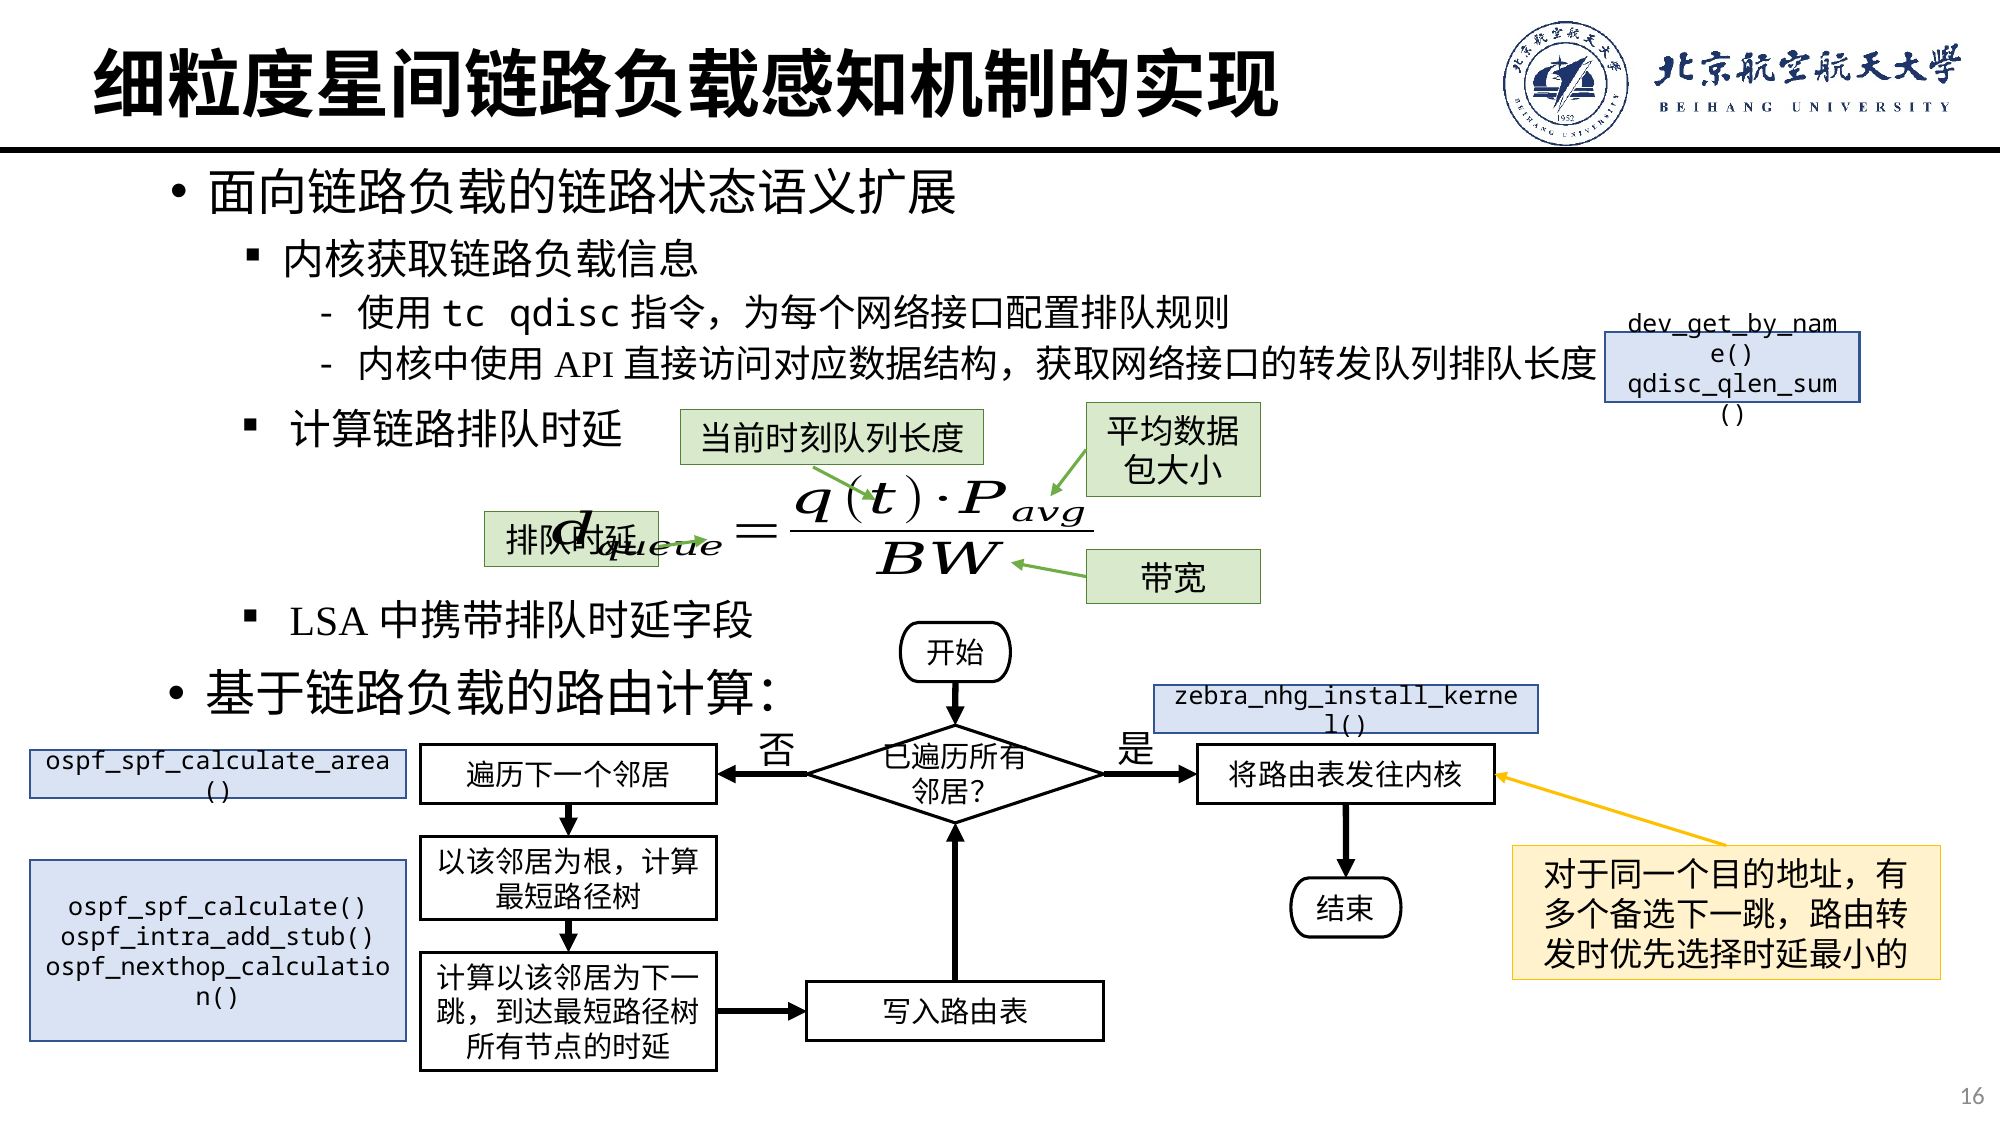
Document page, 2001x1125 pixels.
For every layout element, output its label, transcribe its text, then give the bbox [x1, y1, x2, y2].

text_box 是 [1102, 717, 1168, 774]
text_box 基于链路负载的路由计算： [77, 654, 814, 730]
text_box ospf_spf_calculate_area() [29, 749, 407, 799]
text_box 面向链路负载的链路状态语义扩展 内核获取链路负载信息 使用tc qdisc指令，为每个网络接口配置排队规则 内核中使用API直接访问对应数据结构，获取网络接口的转发队列排队长度 [80, 153, 1697, 393]
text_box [484, 402, 1261, 605]
text_box 否 [743, 718, 809, 774]
text_box 否 [743, 775, 806, 779]
text_box ospf_spf_calculate() ospf_intra_add_stub() ospf_nexthop_calculation() [29, 859, 407, 1042]
text_box 遍历下一个邻居 [419, 743, 718, 805]
text_box dev_get_by_name() qdisc_qlen_sum() [1604, 331, 1861, 403]
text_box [806, 725, 1104, 823]
text_box 对于同一个目的地址，有多个备选下一跳，路由转发时优先选择时延最小的 [1512, 845, 1941, 980]
text_box 写入路由表 [806, 981, 1105, 1042]
text_box 计算以该邻居为下一跳，到达最短路径树所有节点的时延 [419, 951, 718, 1071]
text_box 计算链路排队时延 [78, 395, 1695, 461]
text_box 结束 [1289, 876, 1402, 939]
text_box 以该邻居为根，计算最短路径树 [419, 835, 718, 921]
title 细粒度星间链路负载感知机制的实现 [78, 14, 1505, 162]
text_box LSA中携带排队时延字段 [78, 586, 1695, 652]
text_box zebra_nhg_install_kernel() [1153, 684, 1539, 734]
slide_number 16 [1550, 1064, 2000, 1125]
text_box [1494, 774, 1727, 846]
picture [1505, 21, 1961, 146]
text_box 开始 [899, 621, 1012, 683]
text_box 将路由表发往内核 [1196, 743, 1495, 805]
